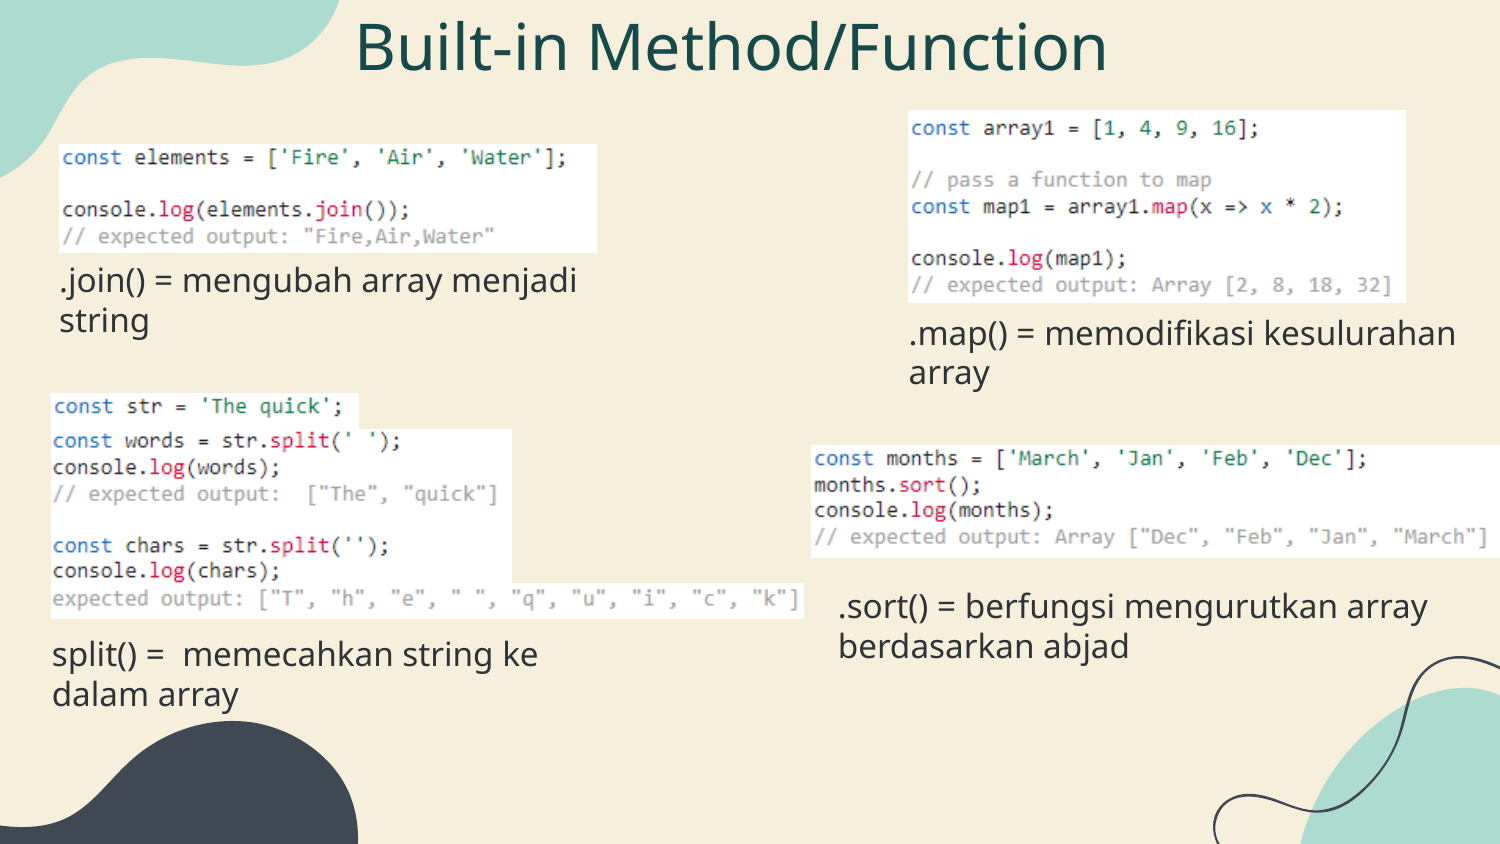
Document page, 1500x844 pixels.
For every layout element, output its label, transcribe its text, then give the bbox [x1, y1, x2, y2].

title Built-in Method/Function [99, 5, 1366, 81]
picture [58, 144, 597, 253]
subtitle .sort() = berfungsi mengurutkan array berdasarkan abjad [837, 585, 908, 686]
subtitle .map() = memodifikasi kesulurahan array [908, 567, 1469, 802]
picture [908, 110, 1406, 304]
subtitle .map() = memodifikasi kesulurahan array [908, 311, 1469, 443]
subtitle split() = memecahkan string ke dalam array [51, 632, 610, 756]
subtitle .join() = mengubah array menjadi string [59, 259, 646, 366]
picture [811, 445, 1500, 558]
picture [51, 392, 804, 619]
